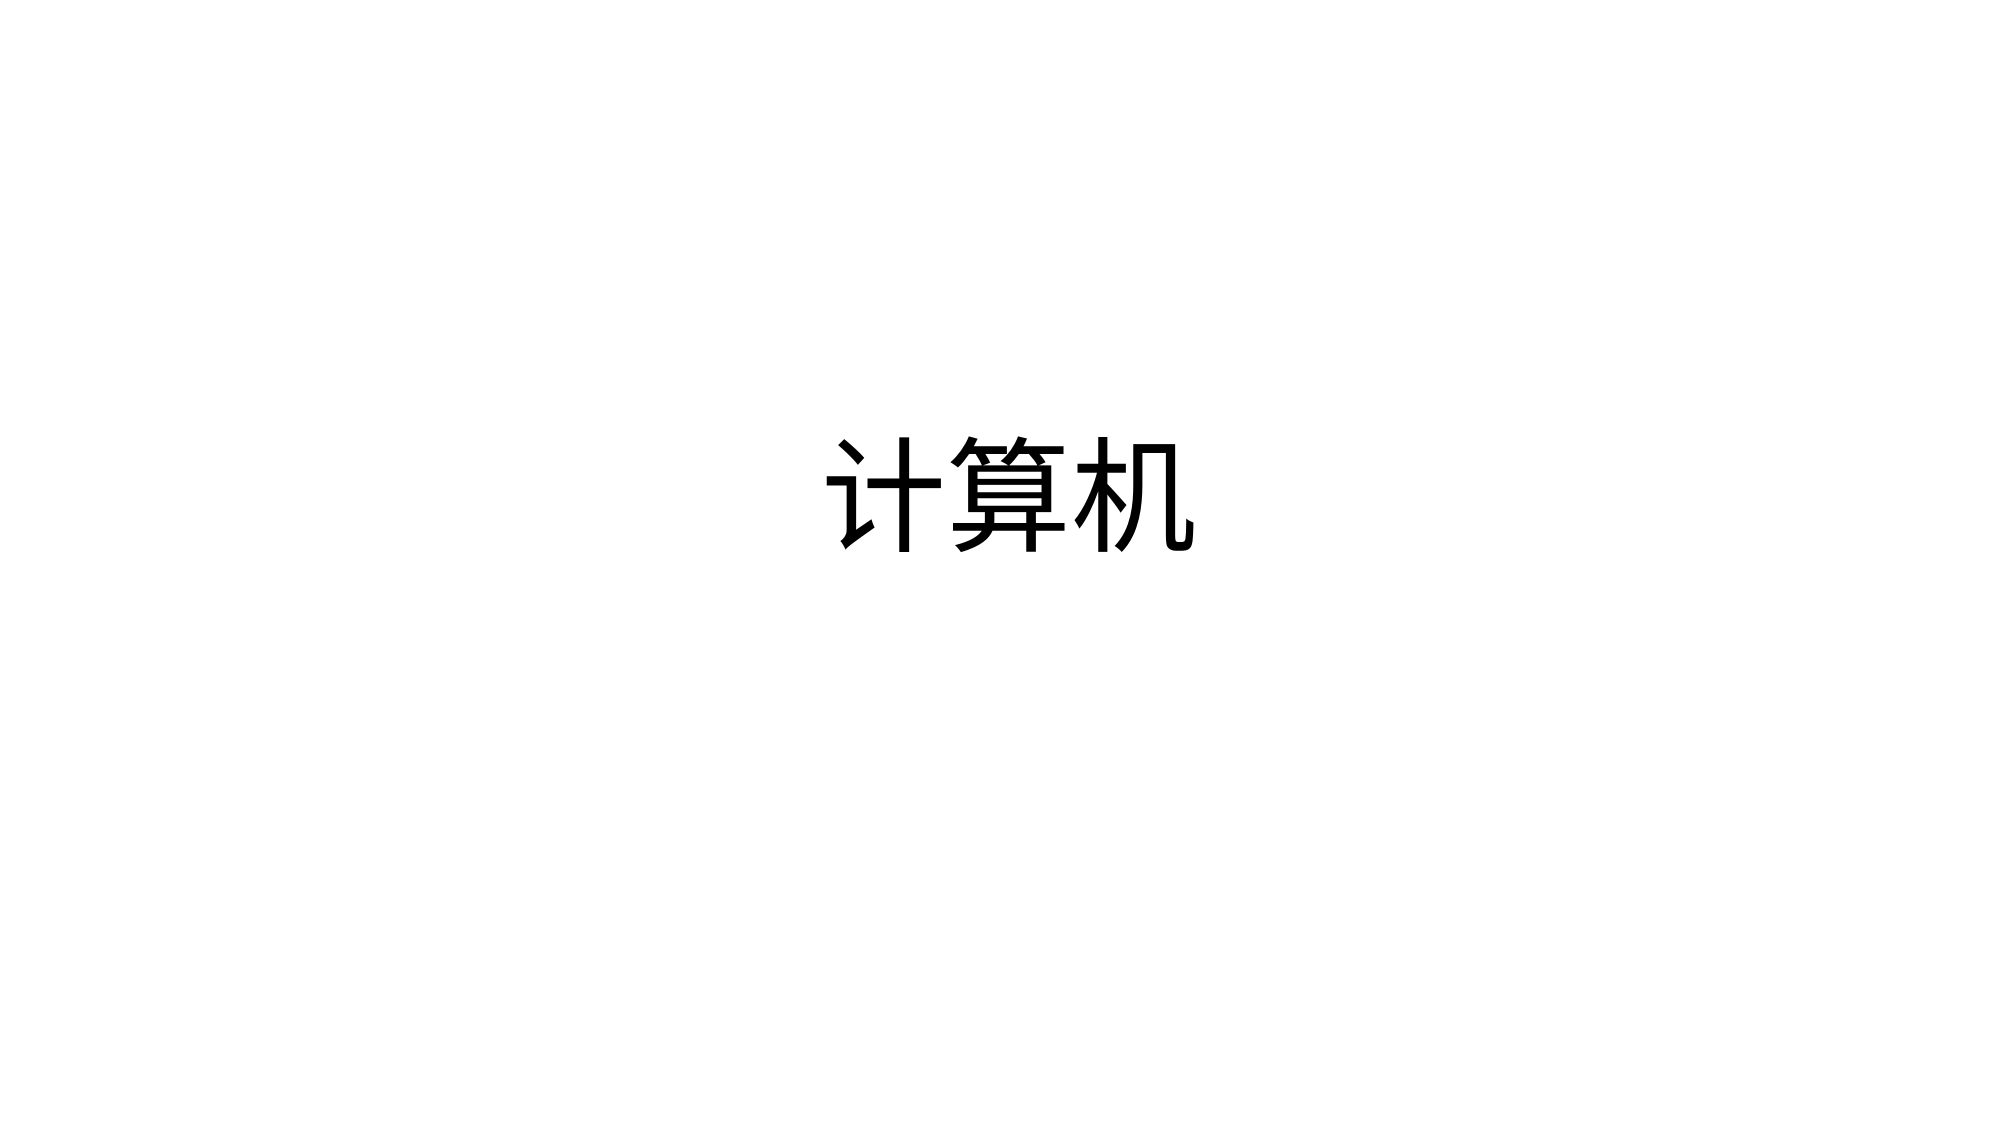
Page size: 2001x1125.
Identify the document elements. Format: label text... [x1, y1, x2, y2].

title 计算机 [258, 305, 1759, 578]
